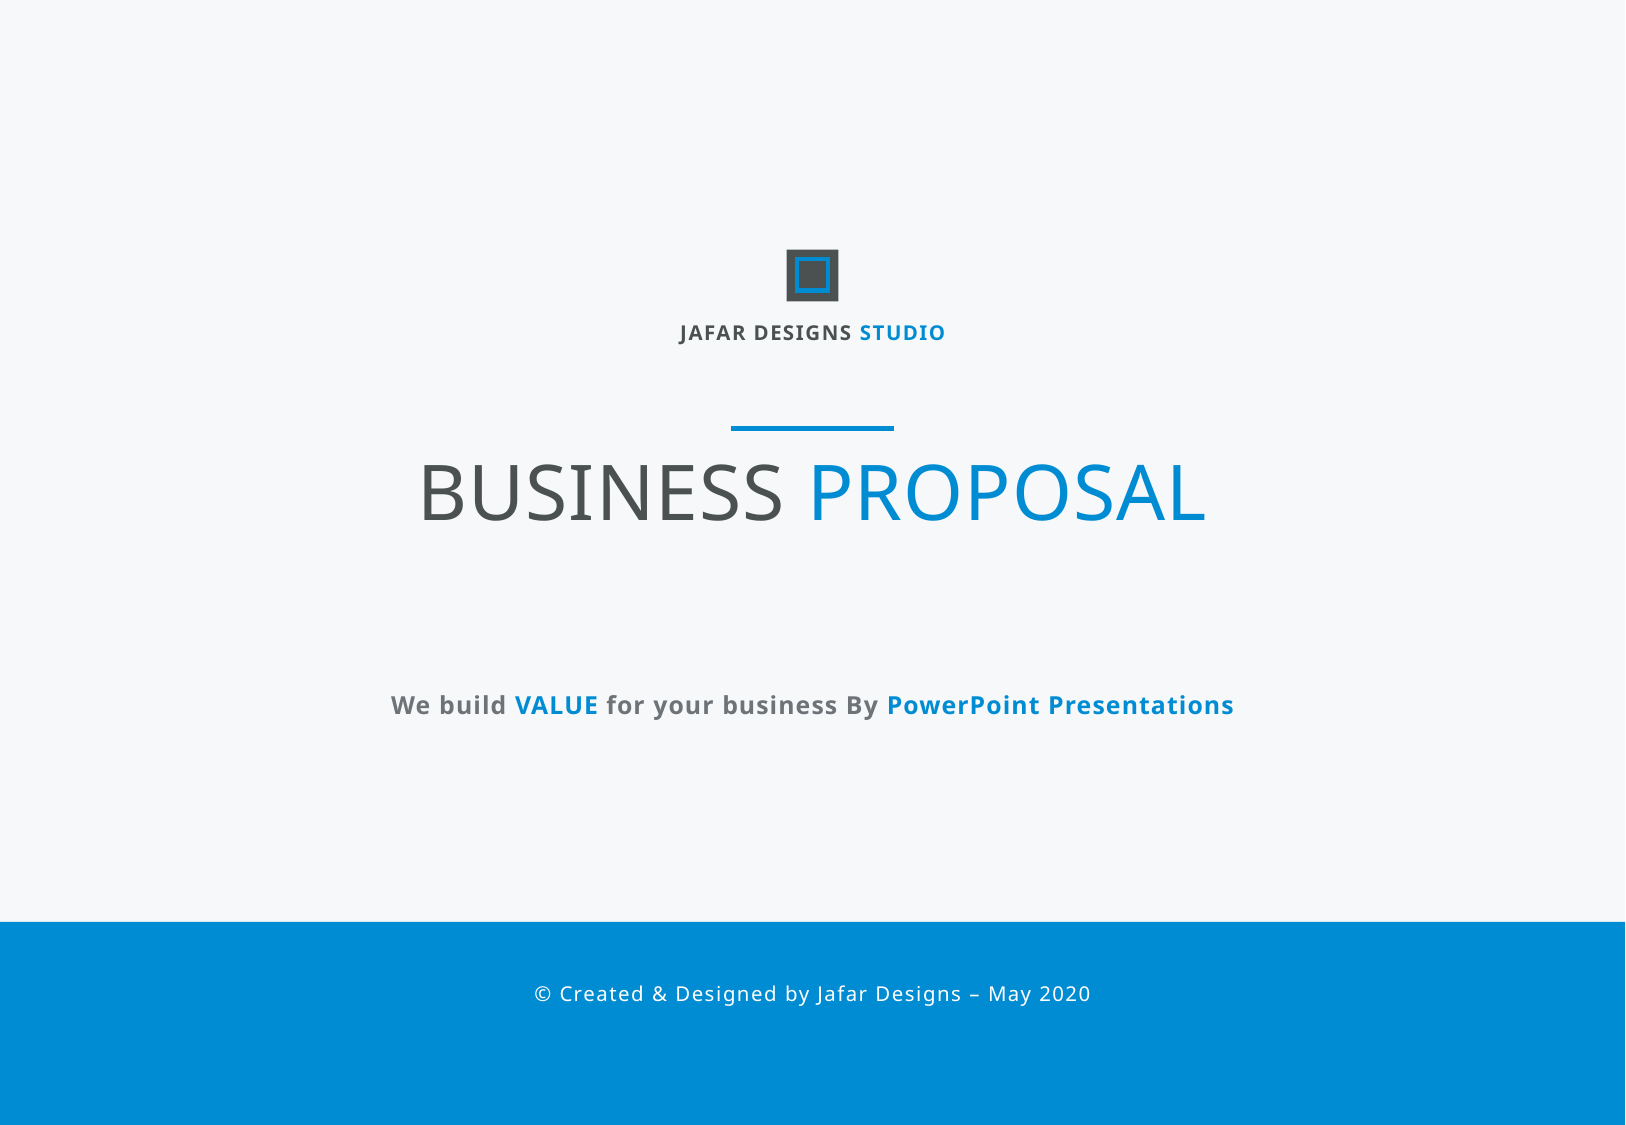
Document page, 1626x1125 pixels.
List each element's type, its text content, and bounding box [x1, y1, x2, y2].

text_box [0, 921, 1625, 1125]
text_box JAFAR DESIGNS STUDIO [334, 320, 1291, 345]
text_box © Created & Designed by Jafar Designs – May 2020 [334, 980, 1291, 1006]
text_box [786, 249, 839, 302]
text_box BUSINESS PROPOSAL [334, 443, 1291, 536]
text_box We build VALUE for your business By PowerPoint Presentations [334, 690, 1291, 720]
